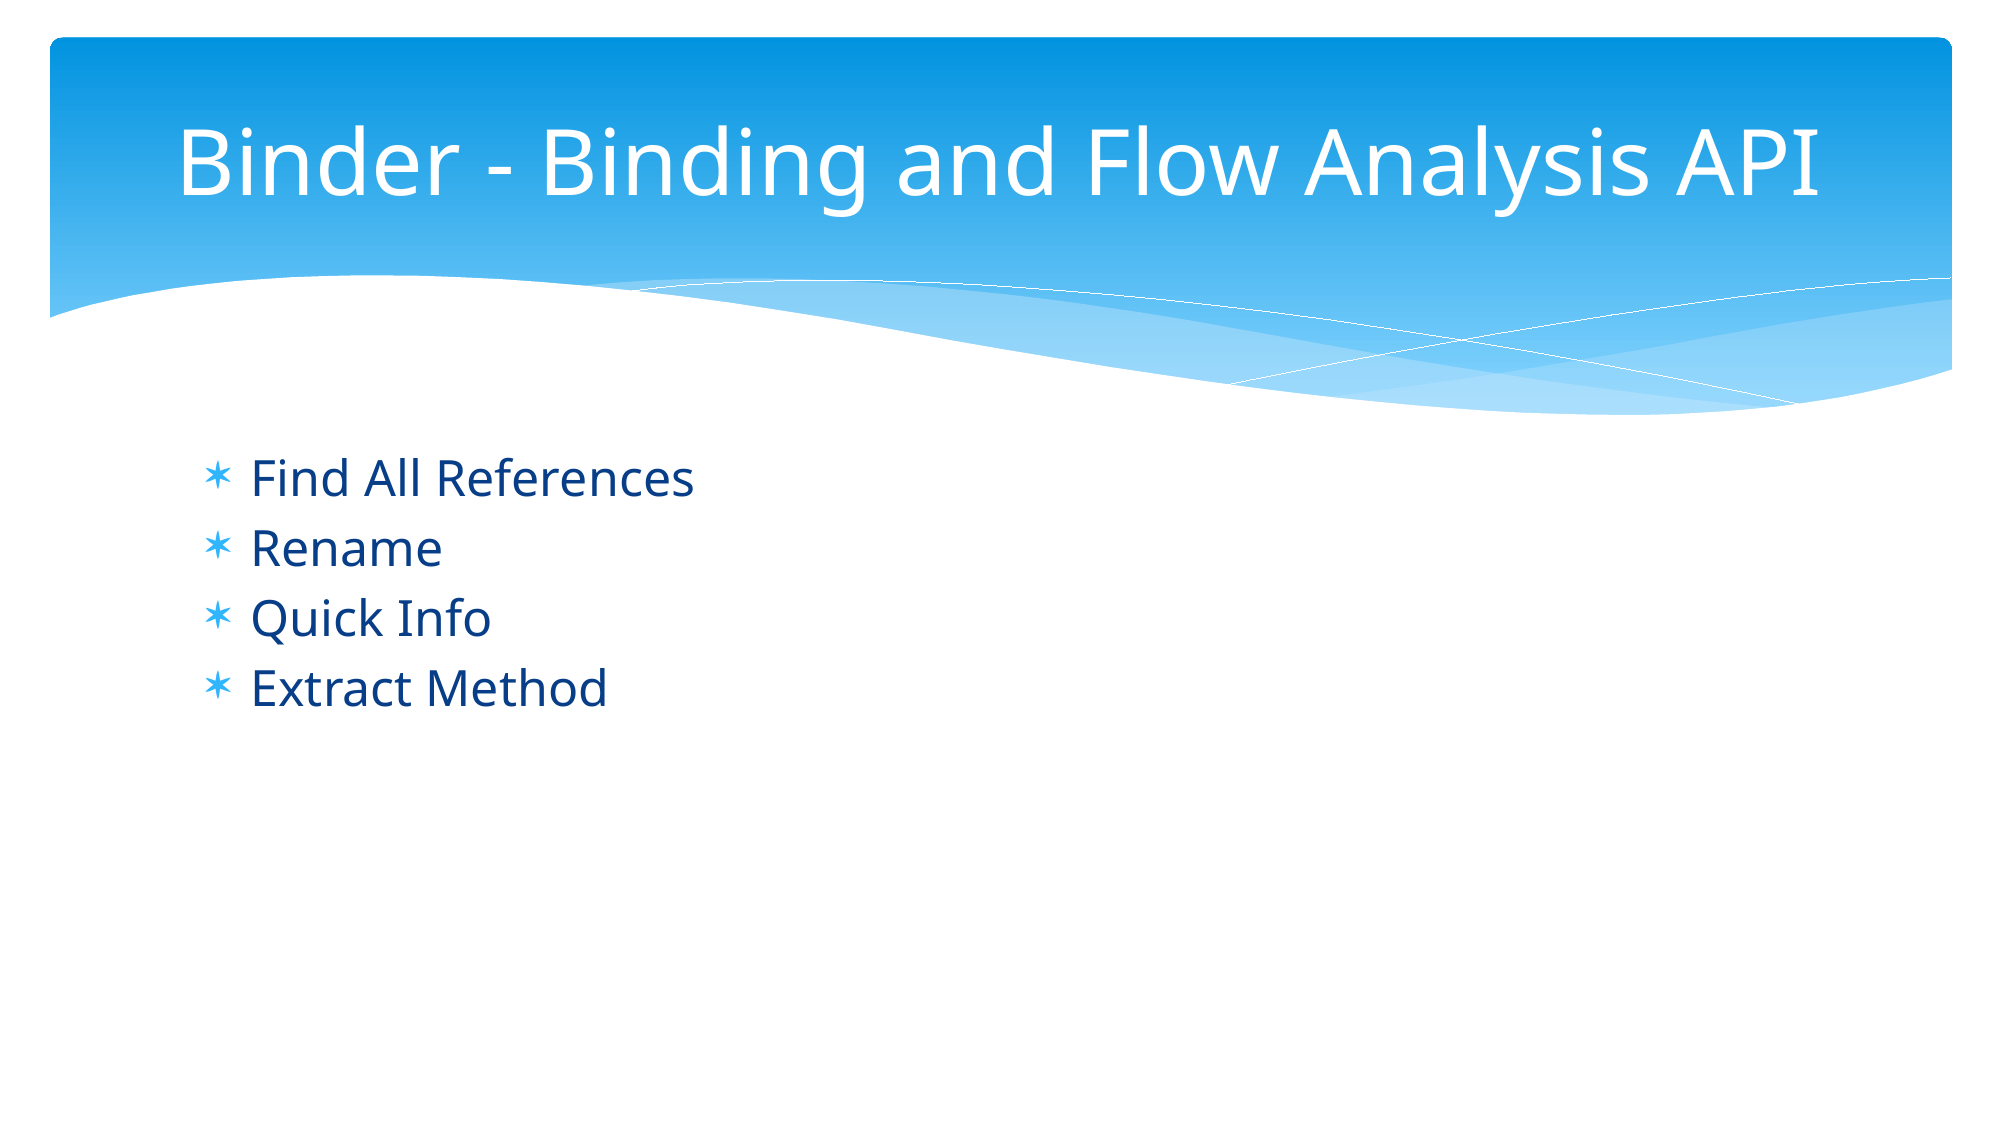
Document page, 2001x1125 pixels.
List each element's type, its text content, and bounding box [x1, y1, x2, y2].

list Find All References Rename Quick Info Extract Method [190, 438, 1812, 1005]
title Binder - Binding and Flow Analysis API [99, 55, 1900, 261]
